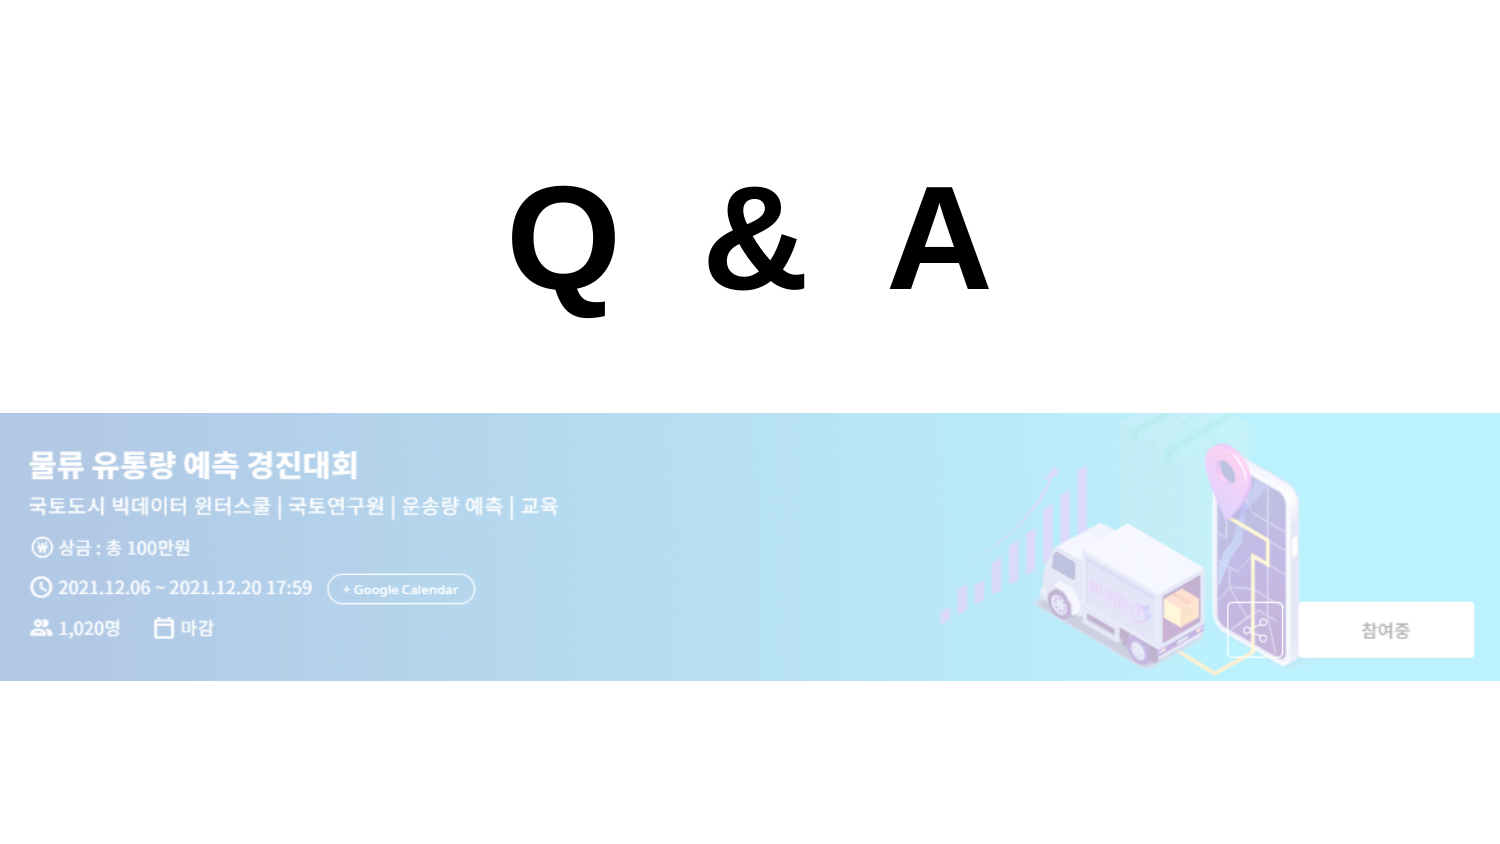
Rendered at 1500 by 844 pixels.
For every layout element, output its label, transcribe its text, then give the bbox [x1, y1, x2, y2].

text_box Q & A [424, 126, 1076, 335]
picture [0, 413, 1500, 682]
